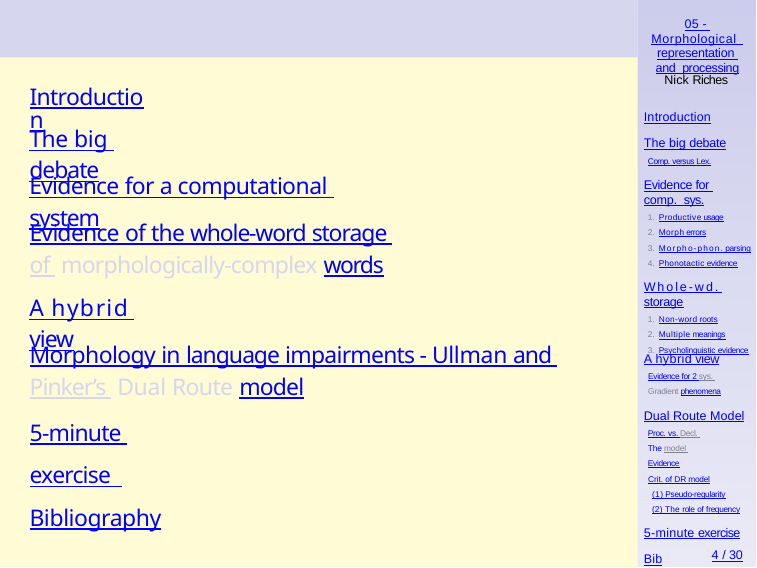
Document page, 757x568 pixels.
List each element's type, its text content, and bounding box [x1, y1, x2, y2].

text_box 4 / 30 [709, 548, 745, 563]
text_box 05 - Morphological representation and processing [642, 13, 751, 76]
text_box The big debate [27, 123, 176, 169]
text_box Dual Route Model Proc. vs. Decl. The model Evidence [641, 396, 748, 469]
text_box Nick Riches [662, 70, 732, 88]
text_box A hybrid view [27, 291, 162, 338]
text_box The big debate Comp. versus Lex. [641, 124, 730, 167]
text_box Morphology in language impairments - Ullman and Pinker’s Dual Route model 5-minute exercise Bibliography [27, 338, 598, 535]
picture [637, 0, 756, 567]
text_box Evidence for comp. sys. Productive usage Morph errors Morpho-phon. parsing Phonotactic evidence [641, 174, 752, 267]
text_box [0, 0, 638, 58]
text_box Introduction [641, 107, 714, 124]
text_box Evidence of the whole-word storage of morphologically-complex words [27, 216, 395, 282]
text_box Bib [641, 552, 665, 567]
text_box Crit. of DR model (1) Pseudo-regularity (2) The role of frequency [646, 473, 748, 515]
text_box Evidence for a computational system [27, 169, 381, 216]
text_box 5-minute exercise [641, 525, 742, 541]
text_box A hybrid view Evidence for 2 sys. Gradient phenomena [641, 339, 727, 396]
text_box Whole-wd. storage Non-word roots Multiple meanings Psycholinguistic evidence [641, 267, 754, 355]
text_box Introduction [27, 80, 149, 114]
